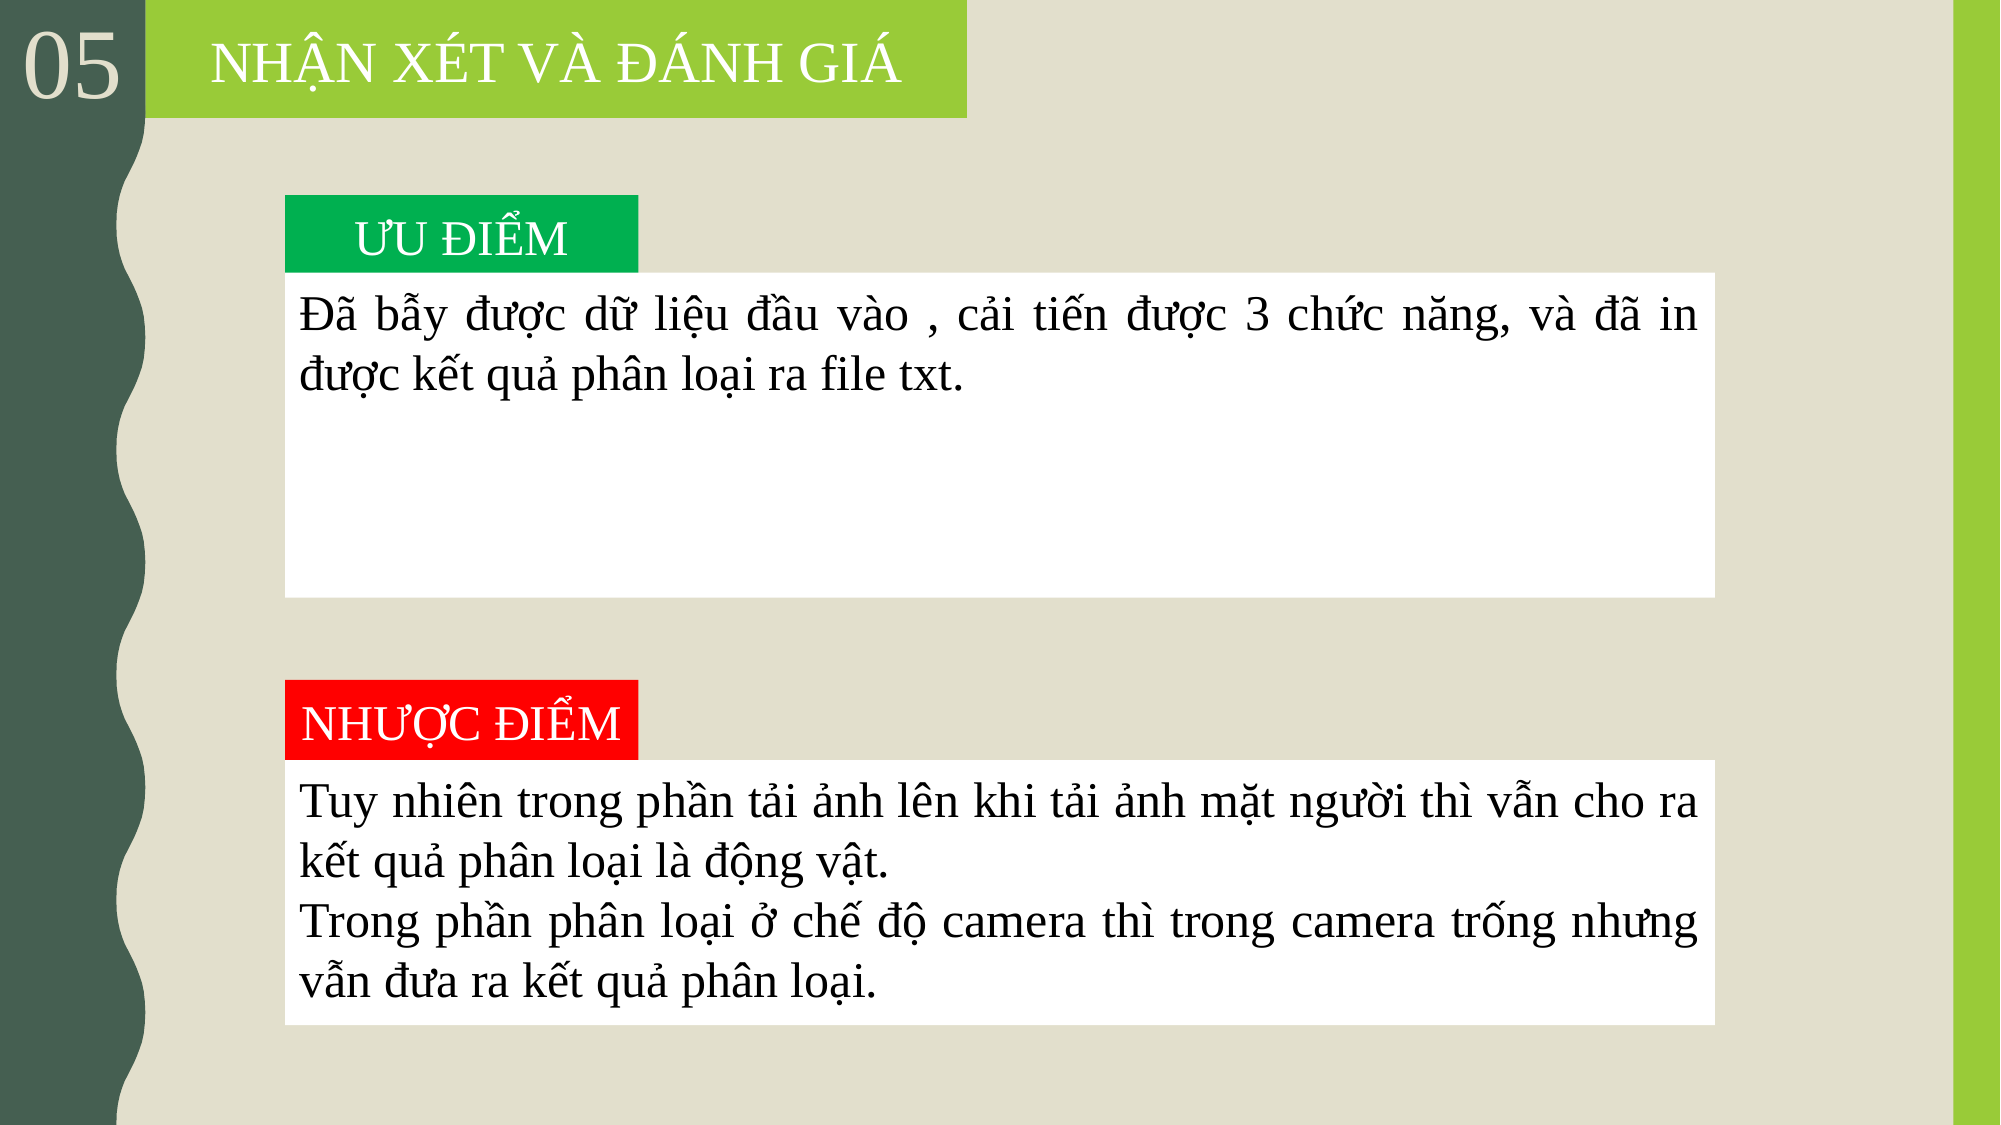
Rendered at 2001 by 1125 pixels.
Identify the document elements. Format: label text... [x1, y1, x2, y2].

text_box NHẬN XÉT VÀ ĐÁNH GIÁ [145, 0, 968, 119]
text_box Tuy nhiên trong phần tải ảnh lên khi tải ảnh mặt người thì vẫn cho ra kết quả phân loại là động vật. Trong phần phân loại ở chế độ camera thì trong camera trống nhưng vẫn đưa ra kết quả phân loại. [284, 759, 1716, 1026]
text_box ƯU ĐIỂM [284, 194, 639, 272]
text_box Đã bẫy được dữ liệu đầu vào , cải tiến được 3 chức năng, và đã in được kết quả phân loại ra file txt. [284, 272, 1716, 599]
text_box 05 [0, 0, 145, 119]
text_box NHƯỢC ĐIỂM [284, 679, 639, 759]
